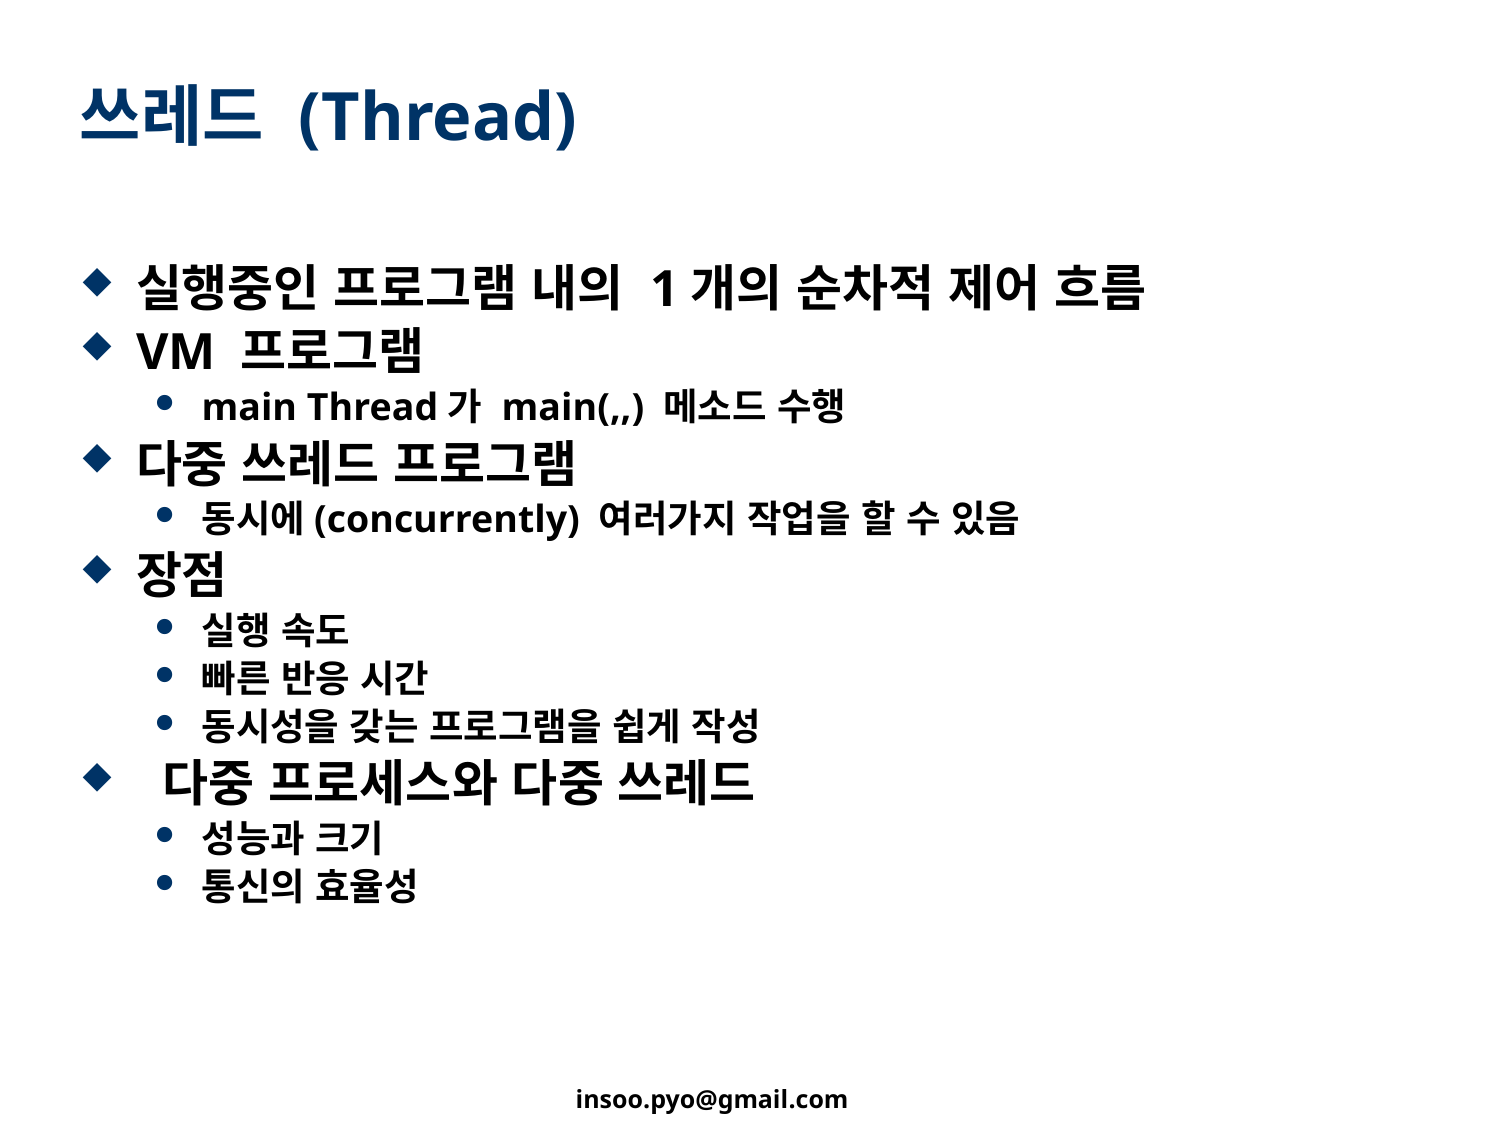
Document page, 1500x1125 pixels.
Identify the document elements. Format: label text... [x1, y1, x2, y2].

list 실행중인 프로그램 내의 1개의 순차적 제어 흐름 VM 프로그램 main Thread가 main(,,) 메소드 수행 다중 쓰레드 프로그램 동시에(concurrently) 여러가지 작업을 할 수 있음 장점 실행 속도 빠른 반응 시간 동시성을 갖는 프로그램을 쉽게 작성 다중 프로세스와 다중 쓰레드 성능과 크기 통신의 효율성 [64, 255, 1395, 1024]
title 쓰레드 (Thread) [64, 66, 1343, 185]
